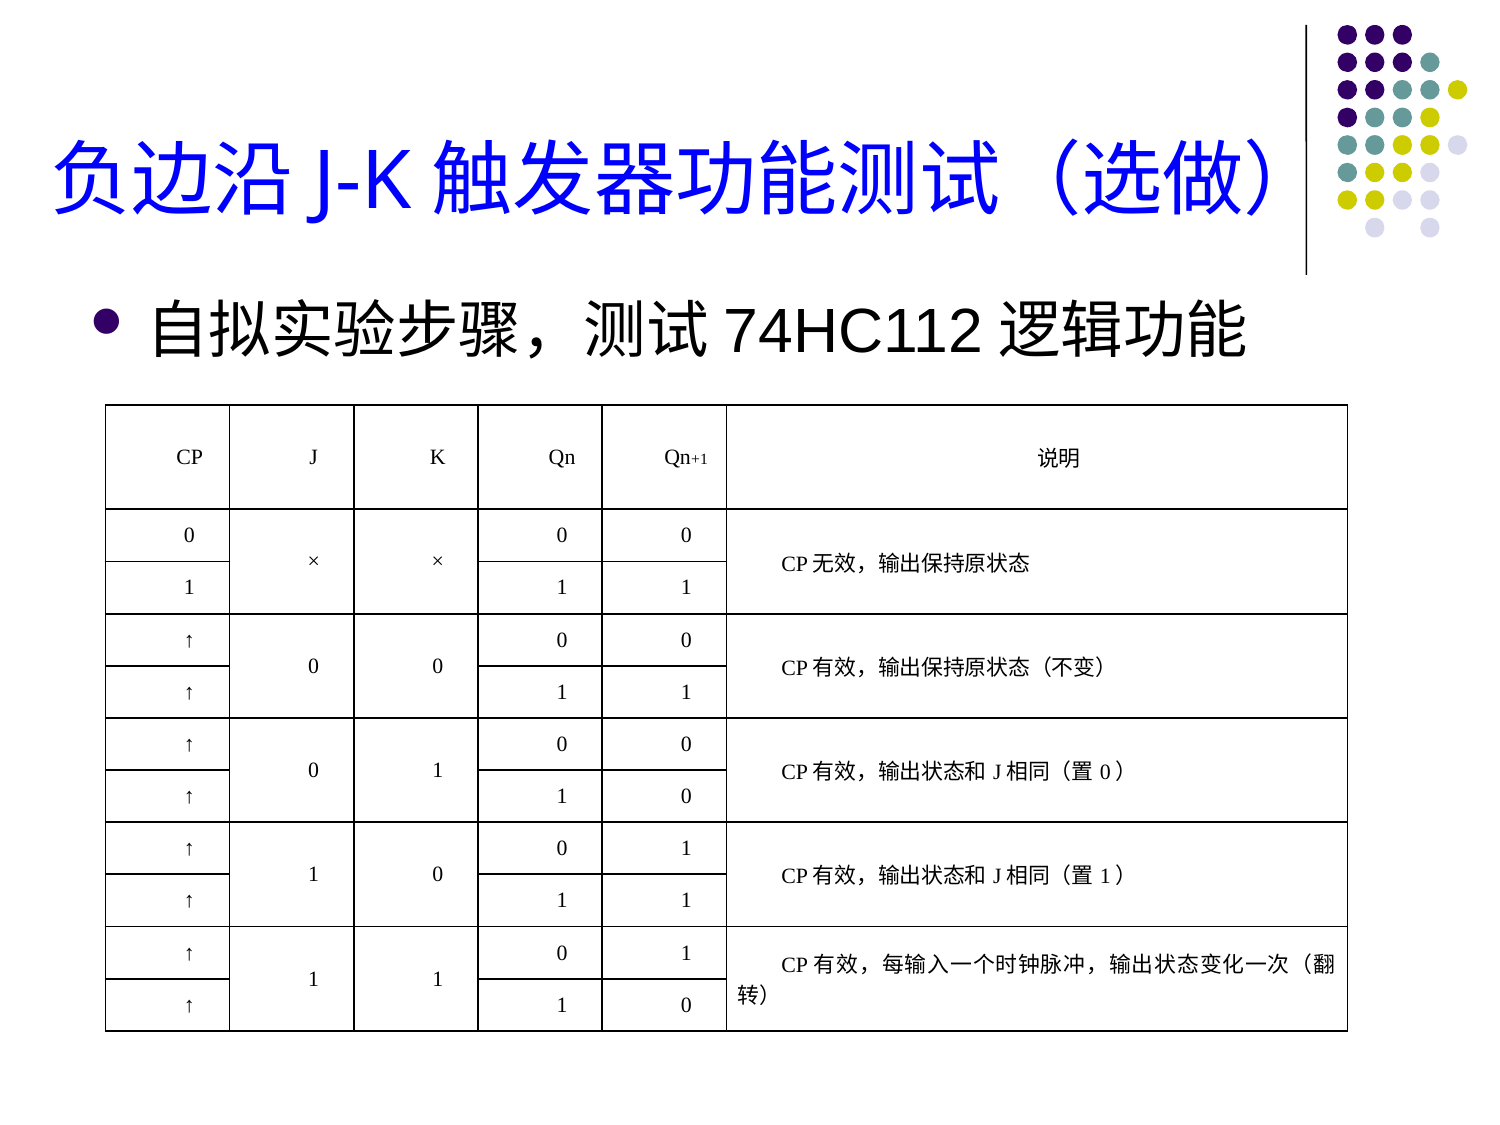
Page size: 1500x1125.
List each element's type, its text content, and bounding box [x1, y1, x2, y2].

table_cell CP有效，输出状态和J相同（置0） [727, 719, 1347, 821]
table_cell 1 [603, 875, 726, 926]
table_cell 0 [355, 823, 477, 926]
table_cell × [230, 510, 353, 613]
table_cell 1 [603, 562, 726, 613]
table_cell 1 [355, 927, 477, 1030]
table_cell CP有效，每输入一个时钟脉冲，输出状态变化一次（翻转） [727, 927, 1347, 1030]
title 负边沿J-K触发器功能测试（选做） [34, 19, 1348, 233]
table_cell 0 [479, 510, 601, 561]
table_cell ↑ [106, 667, 229, 717]
table_cell 1 [479, 562, 601, 613]
table_cell ↑ [106, 771, 229, 821]
table_cell 0 [603, 771, 726, 821]
table_cell 0 [603, 615, 726, 665]
table_cell 0 [479, 823, 601, 873]
table_cell 0 [479, 927, 601, 978]
table_cell 1 [355, 719, 477, 821]
table_cell ↑ [106, 719, 229, 769]
table_cell 1 [603, 823, 726, 873]
table_header J [230, 406, 353, 508]
table_cell ↑ [106, 615, 229, 665]
table_cell ↑ [106, 875, 229, 926]
table_cell 1 [230, 823, 353, 926]
table_cell ↑ [106, 927, 229, 978]
table_cell 0 [603, 510, 726, 561]
table_cell 1 [603, 667, 726, 717]
table_cell 1 [479, 980, 601, 1030]
table_header 说明 [727, 406, 1347, 508]
table_header K [355, 406, 477, 508]
table_cell CP有效，输出状态和J相同（置1） [727, 823, 1347, 926]
table_cell 0 [106, 510, 229, 561]
table_cell 1 [479, 667, 601, 717]
table_cell 1 [479, 875, 601, 926]
table_cell 0 [479, 719, 601, 769]
table_cell CP无效，输出保持原状态 [727, 510, 1347, 613]
table_header CP [106, 406, 229, 508]
table_header Qn [479, 406, 601, 508]
table_cell ↑ [106, 823, 229, 873]
table_cell 1 [603, 927, 726, 978]
table_cell 0 [603, 719, 726, 769]
table_cell ↑ [106, 980, 229, 1030]
table_cell 0 [355, 615, 477, 717]
table_header Qn+1 [603, 406, 726, 508]
table_cell 0 [479, 615, 601, 665]
list 自拟实验步骤，测试74HC112逻辑功能 [74, 281, 1426, 387]
table_cell 1 [230, 927, 353, 1030]
table_cell × [355, 510, 477, 613]
table_cell 0 [603, 980, 726, 1030]
table_cell CP有效，输出保持原状态（不变） [727, 615, 1347, 717]
table_cell 0 [230, 615, 353, 717]
table_cell 0 [230, 719, 353, 821]
table_cell 1 [479, 771, 601, 821]
table_cell 1 [106, 562, 229, 613]
